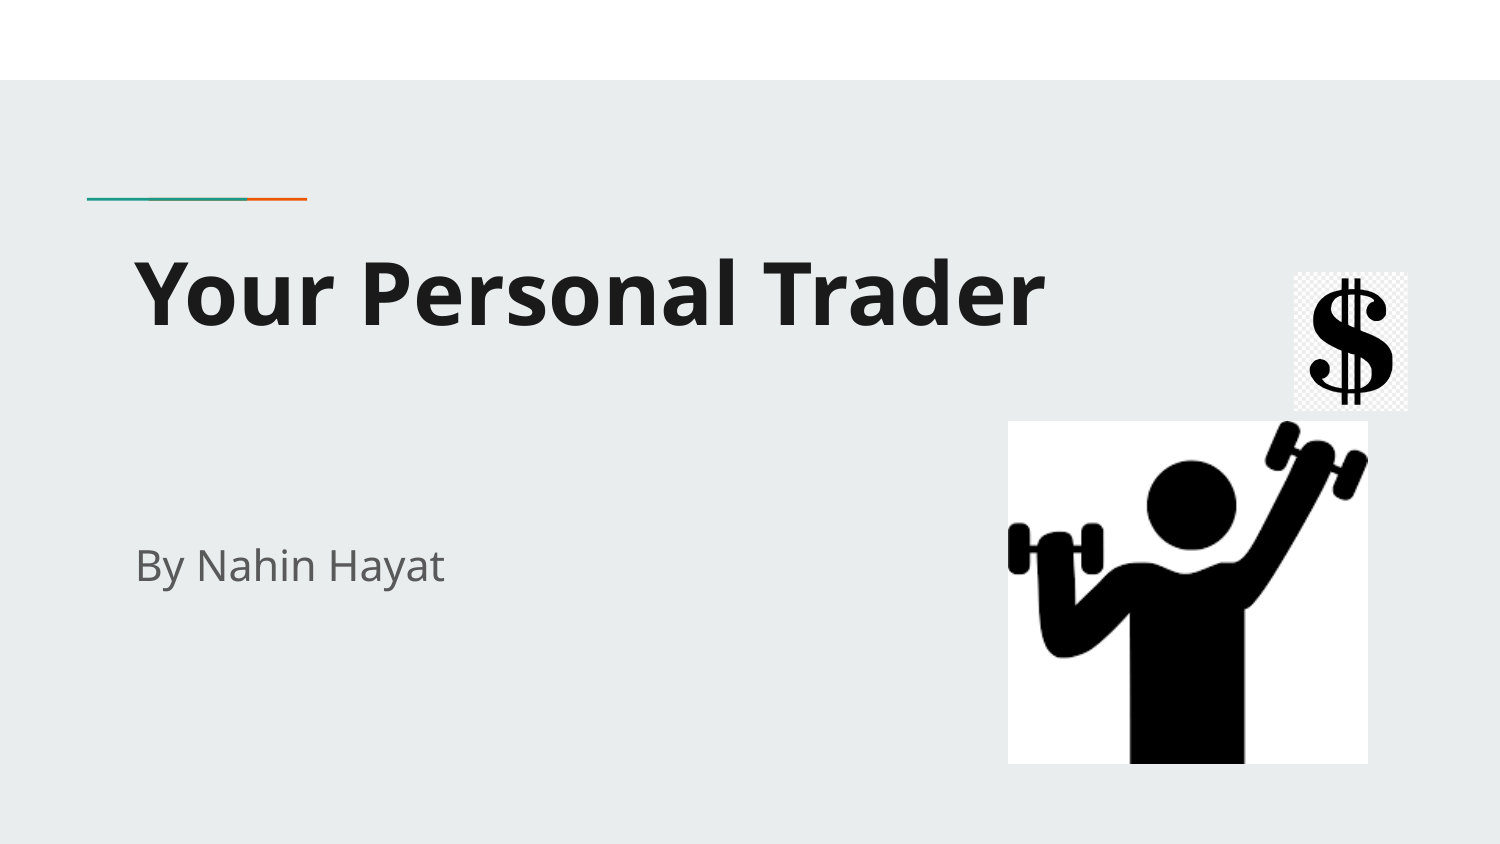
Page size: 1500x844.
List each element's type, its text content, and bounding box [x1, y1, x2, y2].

picture [1008, 421, 1368, 765]
subtitle By Nahin Hayat [119, 520, 1003, 610]
picture [1294, 271, 1408, 412]
subtitle By Nahin Hayat [1374, 520, 1381, 610]
title Your Personal Trader [119, 216, 1381, 490]
